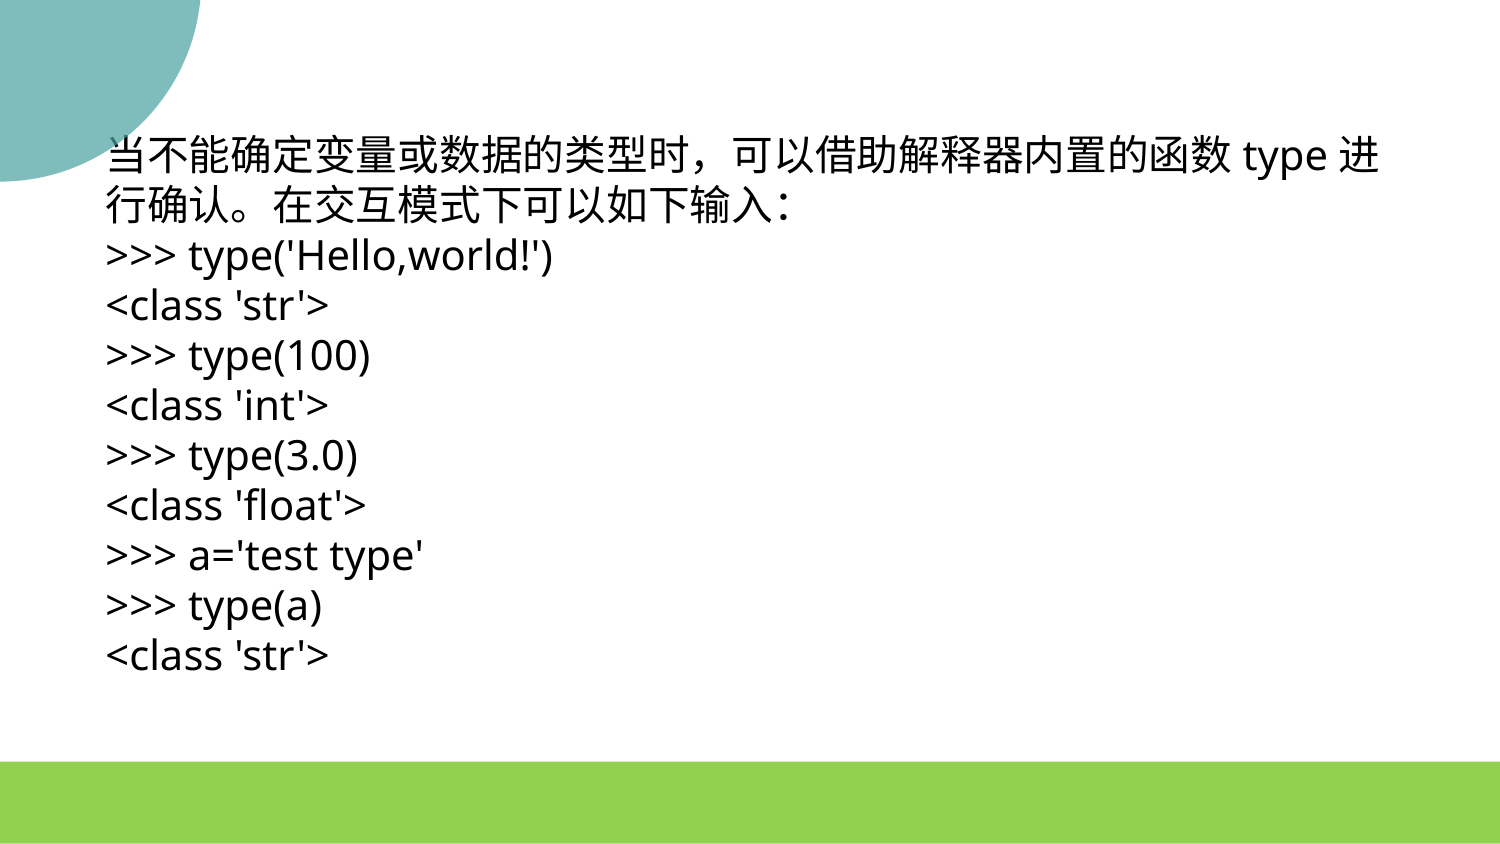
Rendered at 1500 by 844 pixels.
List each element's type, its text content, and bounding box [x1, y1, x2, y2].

text_box [0, 760, 1500, 844]
text_box [0, 0, 203, 184]
list 当不能确定变量或数据的类型时，可以借助解释器内置的函数type进行确认。在交互模式下可以如下输入： >>> type('Hello,world!') <class 'str'> >>> type(100) <class 'int'> >>> type(3.0) <class 'float'> >>> a='test type' >>> type(a) <class 'str'> [105, 128, 1400, 685]
